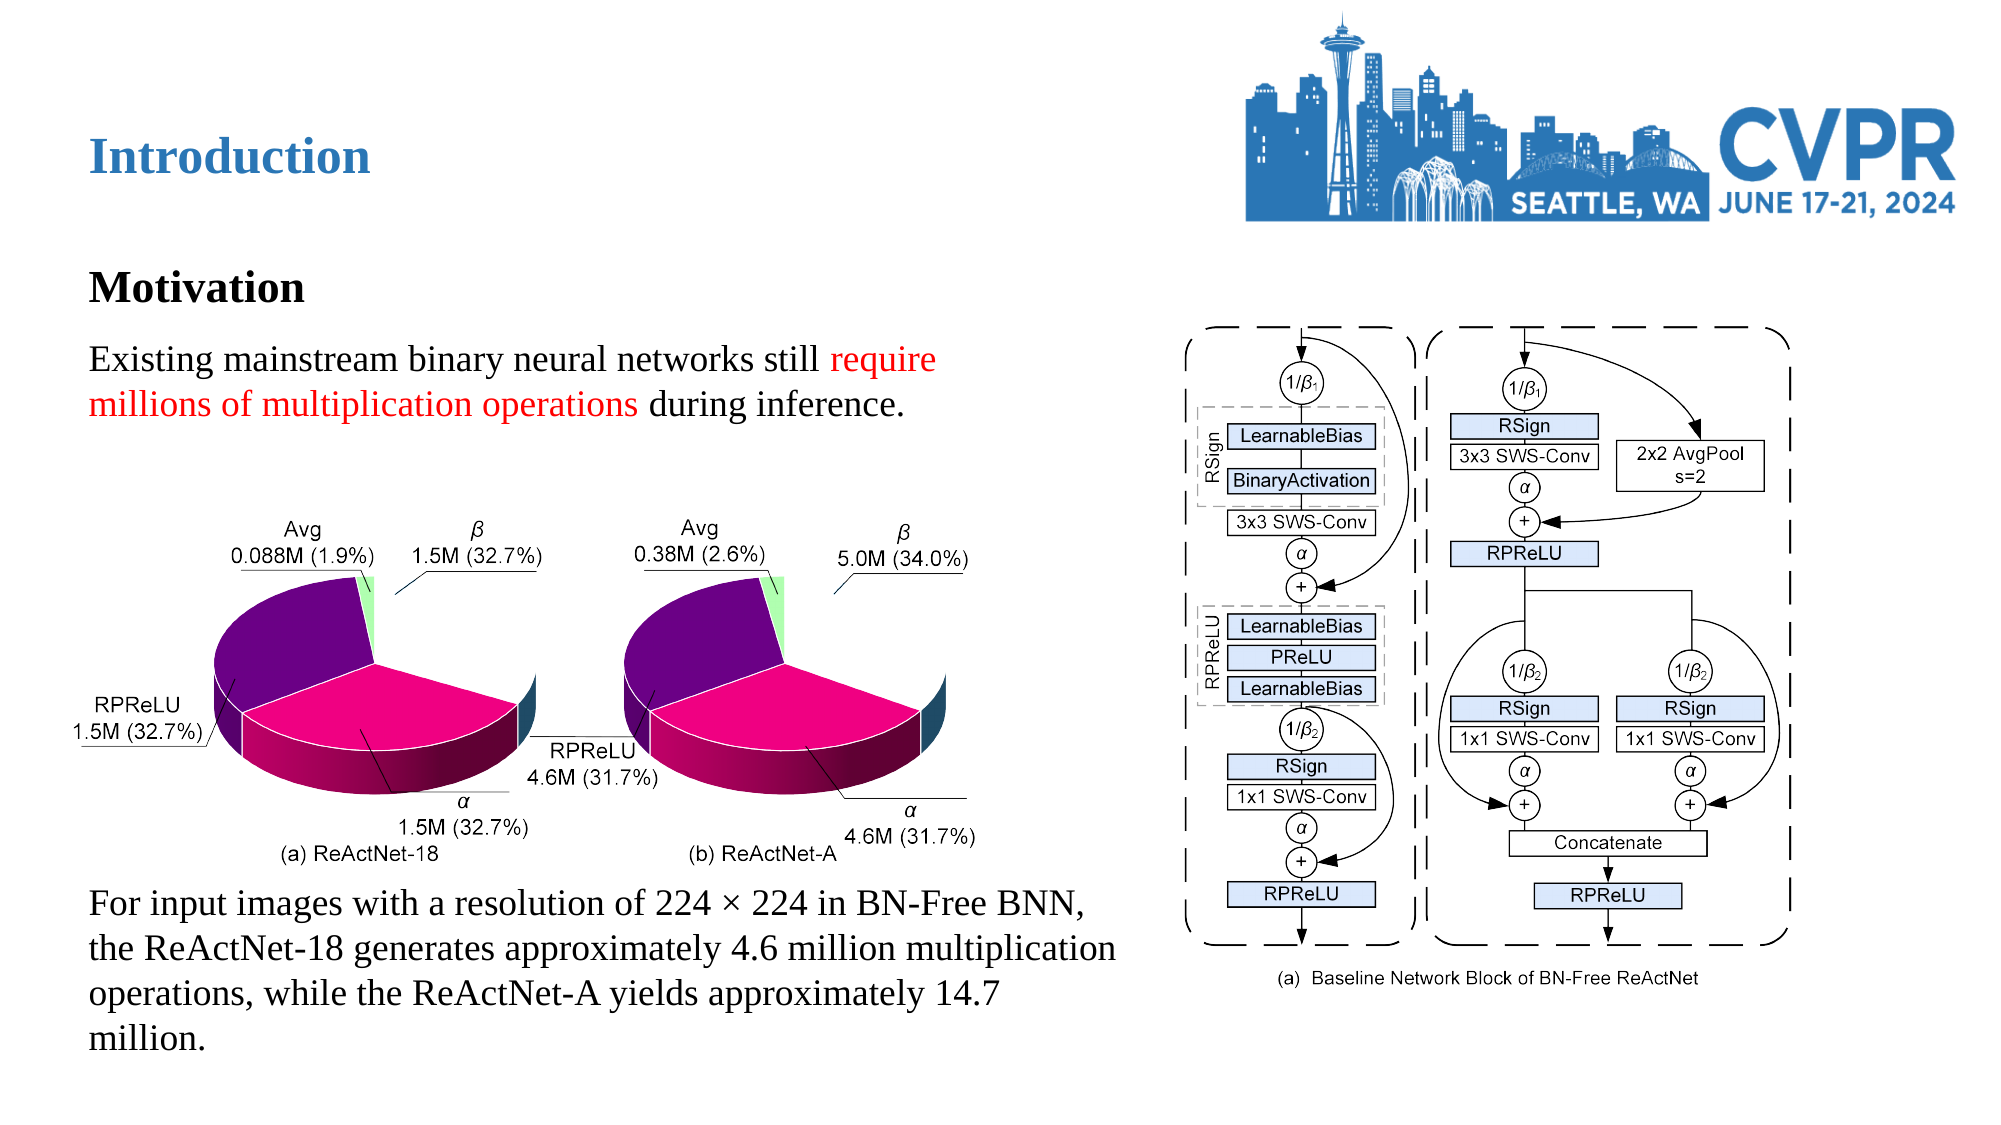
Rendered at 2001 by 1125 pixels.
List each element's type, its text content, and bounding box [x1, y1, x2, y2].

text_box Existing mainstream binary neural networks still require millions of multiplication operations during inference. [73, 326, 957, 431]
picture [1184, 326, 1832, 989]
text_box Introduction [73, 82, 388, 191]
picture [73, 519, 977, 867]
picture [1229, 7, 1970, 231]
text_box Motivation [73, 221, 325, 320]
text_box For input images with a resolution of 224 × 224 in BN-Free BNN, the ReActNet-18 generates approximately 4.6 million multiplication operations, while the ReActNet-A yields approximately 14.7 million. [73, 870, 1136, 1065]
